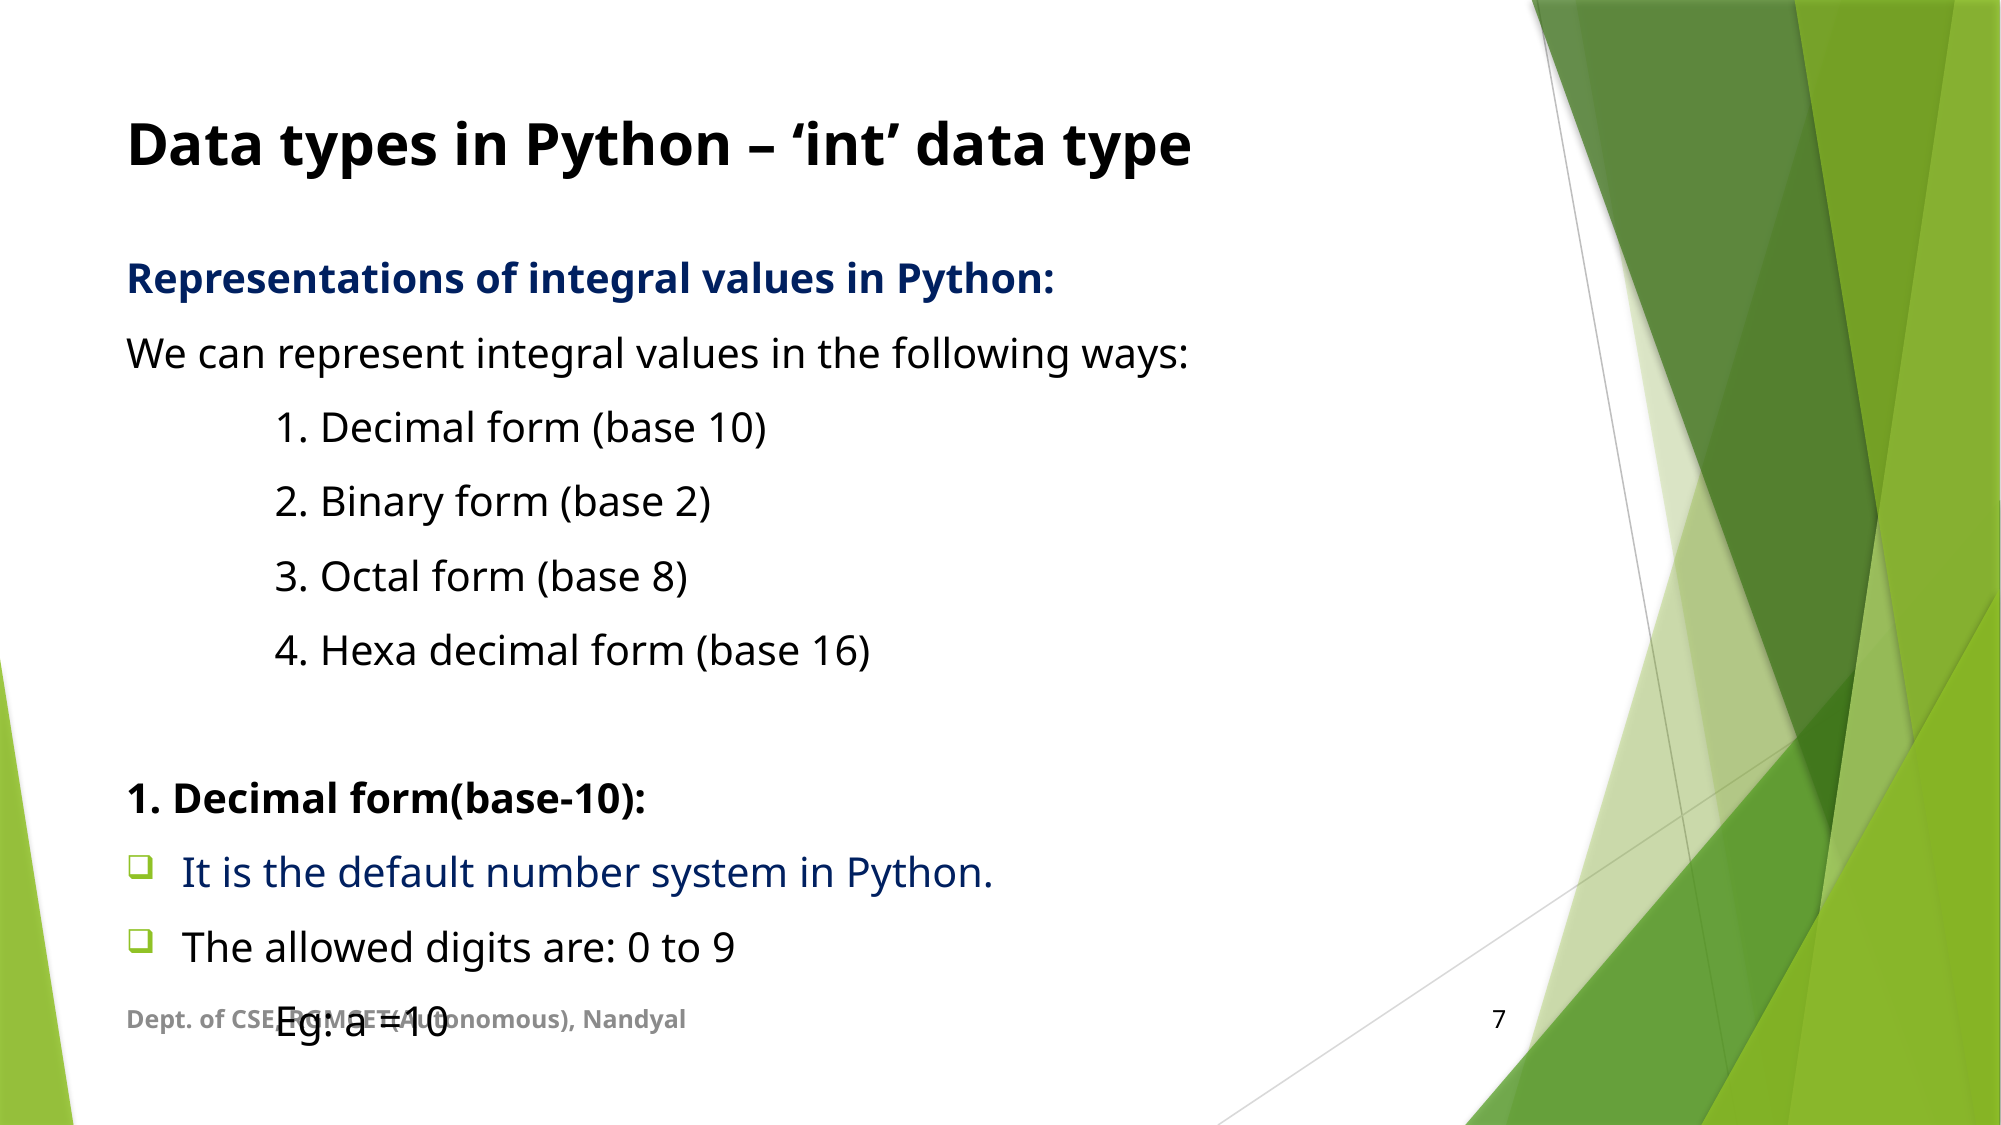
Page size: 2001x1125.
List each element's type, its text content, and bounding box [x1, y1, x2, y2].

title Data types in Python – ‘int’ data type [111, 99, 1522, 220]
list Representations of integral values in Python: We can represent integral values in the following ways: 1. Decimal form (base 10) 2. Binary form (base 2) 3. Octal form (base 8) 4. Hexa decimal form (base 16) 1. Decimal form(base-10): It is the default number system in Python. The allowed digits are: 0 to 9 Eg: a =10 [111, 220, 1794, 1058]
slide_number 7 [1409, 991, 1522, 1051]
footer Dept. of CSE, RGMCET(Autonomous), Nandyal [111, 991, 1145, 1051]
